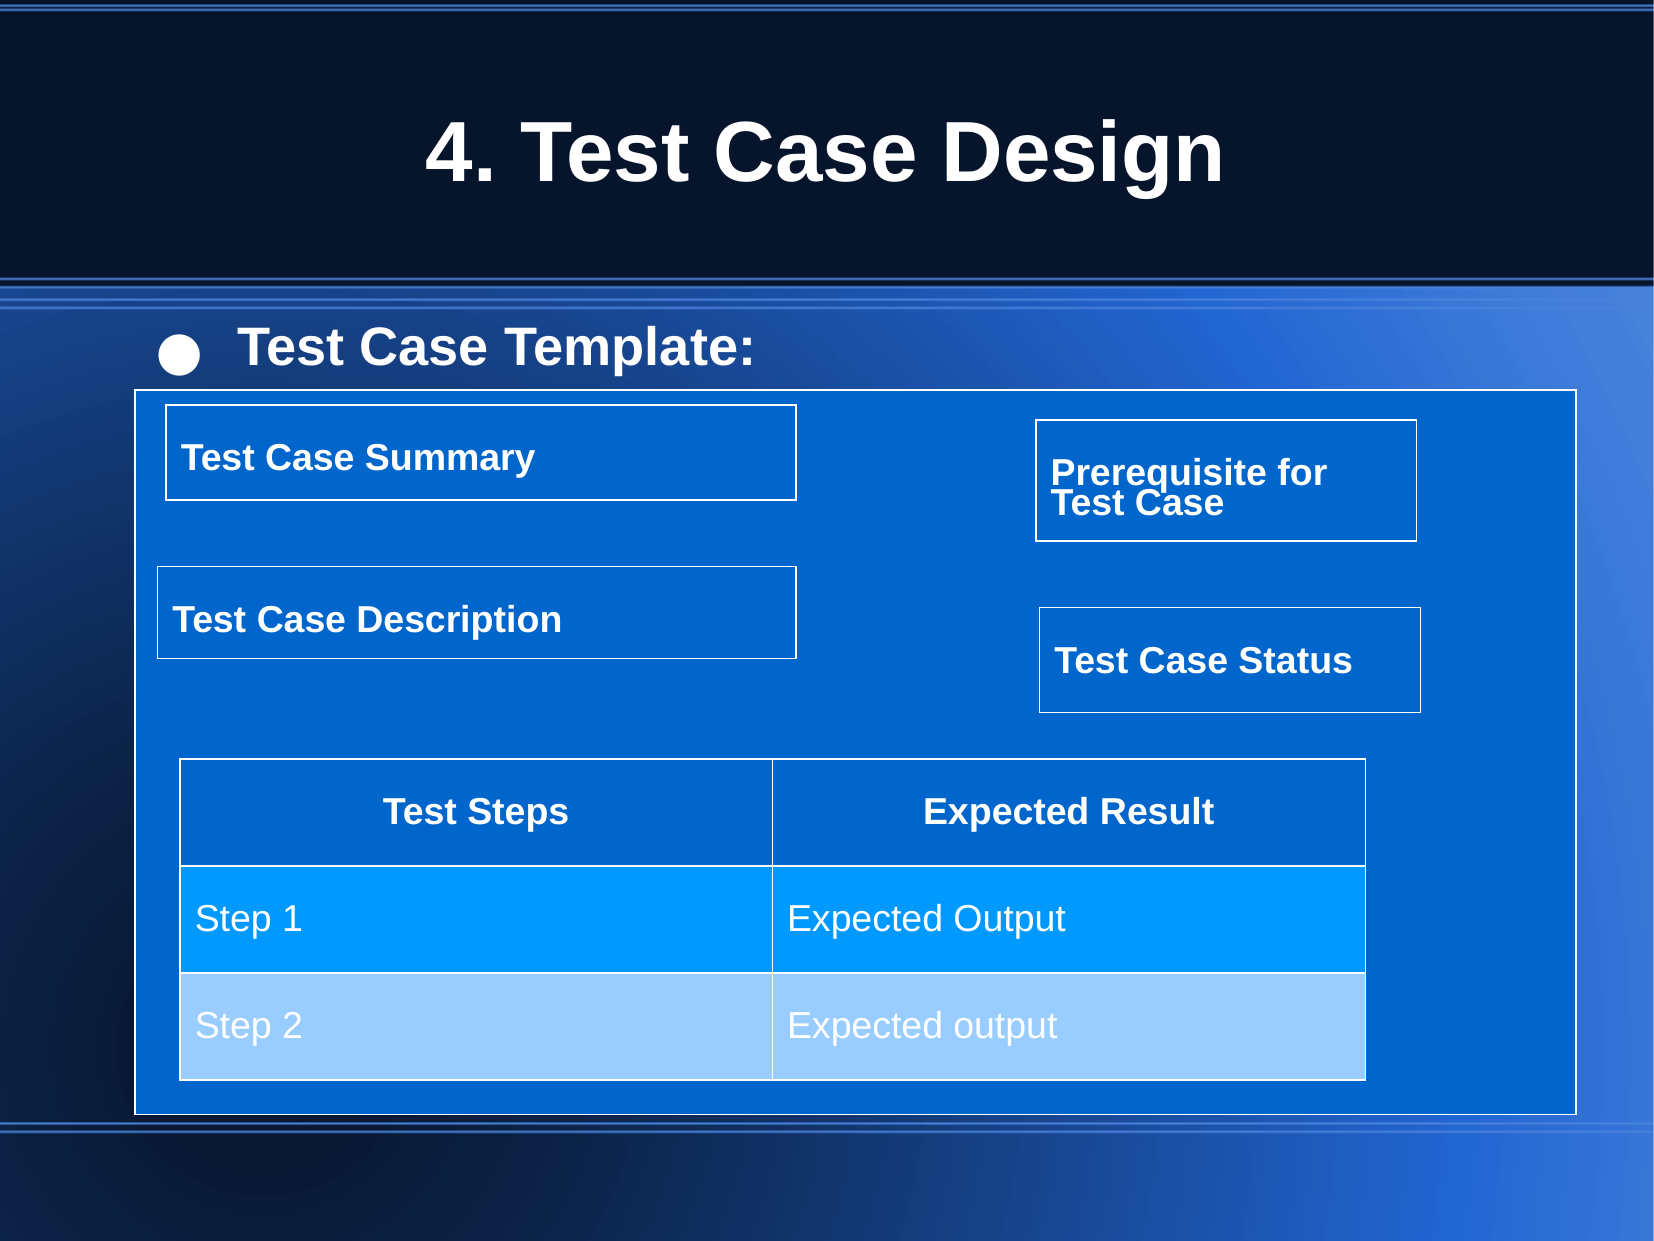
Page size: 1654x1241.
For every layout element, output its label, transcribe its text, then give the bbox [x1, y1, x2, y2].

table_header Test Case Summary [167, 406, 795, 499]
table_header Test Case Status [1040, 608, 1420, 712]
list Test Case Template: [45, 312, 1477, 1114]
title 4. Test Case Design [82, 49, 1571, 257]
table_cell Expected Output [773, 867, 1365, 972]
table_header [136, 391, 1575, 1114]
table_header Test Case Description [158, 567, 795, 658]
table_cell Step 2 [181, 974, 772, 1079]
table_header Test Steps [181, 760, 772, 865]
table_header Expected Result [773, 760, 1365, 865]
table_header Prerequisite for Test Case [1037, 421, 1416, 540]
table_cell Step 1 [181, 867, 772, 972]
table_cell Expected output [773, 974, 1365, 1079]
picture [0, 0, 1654, 1241]
